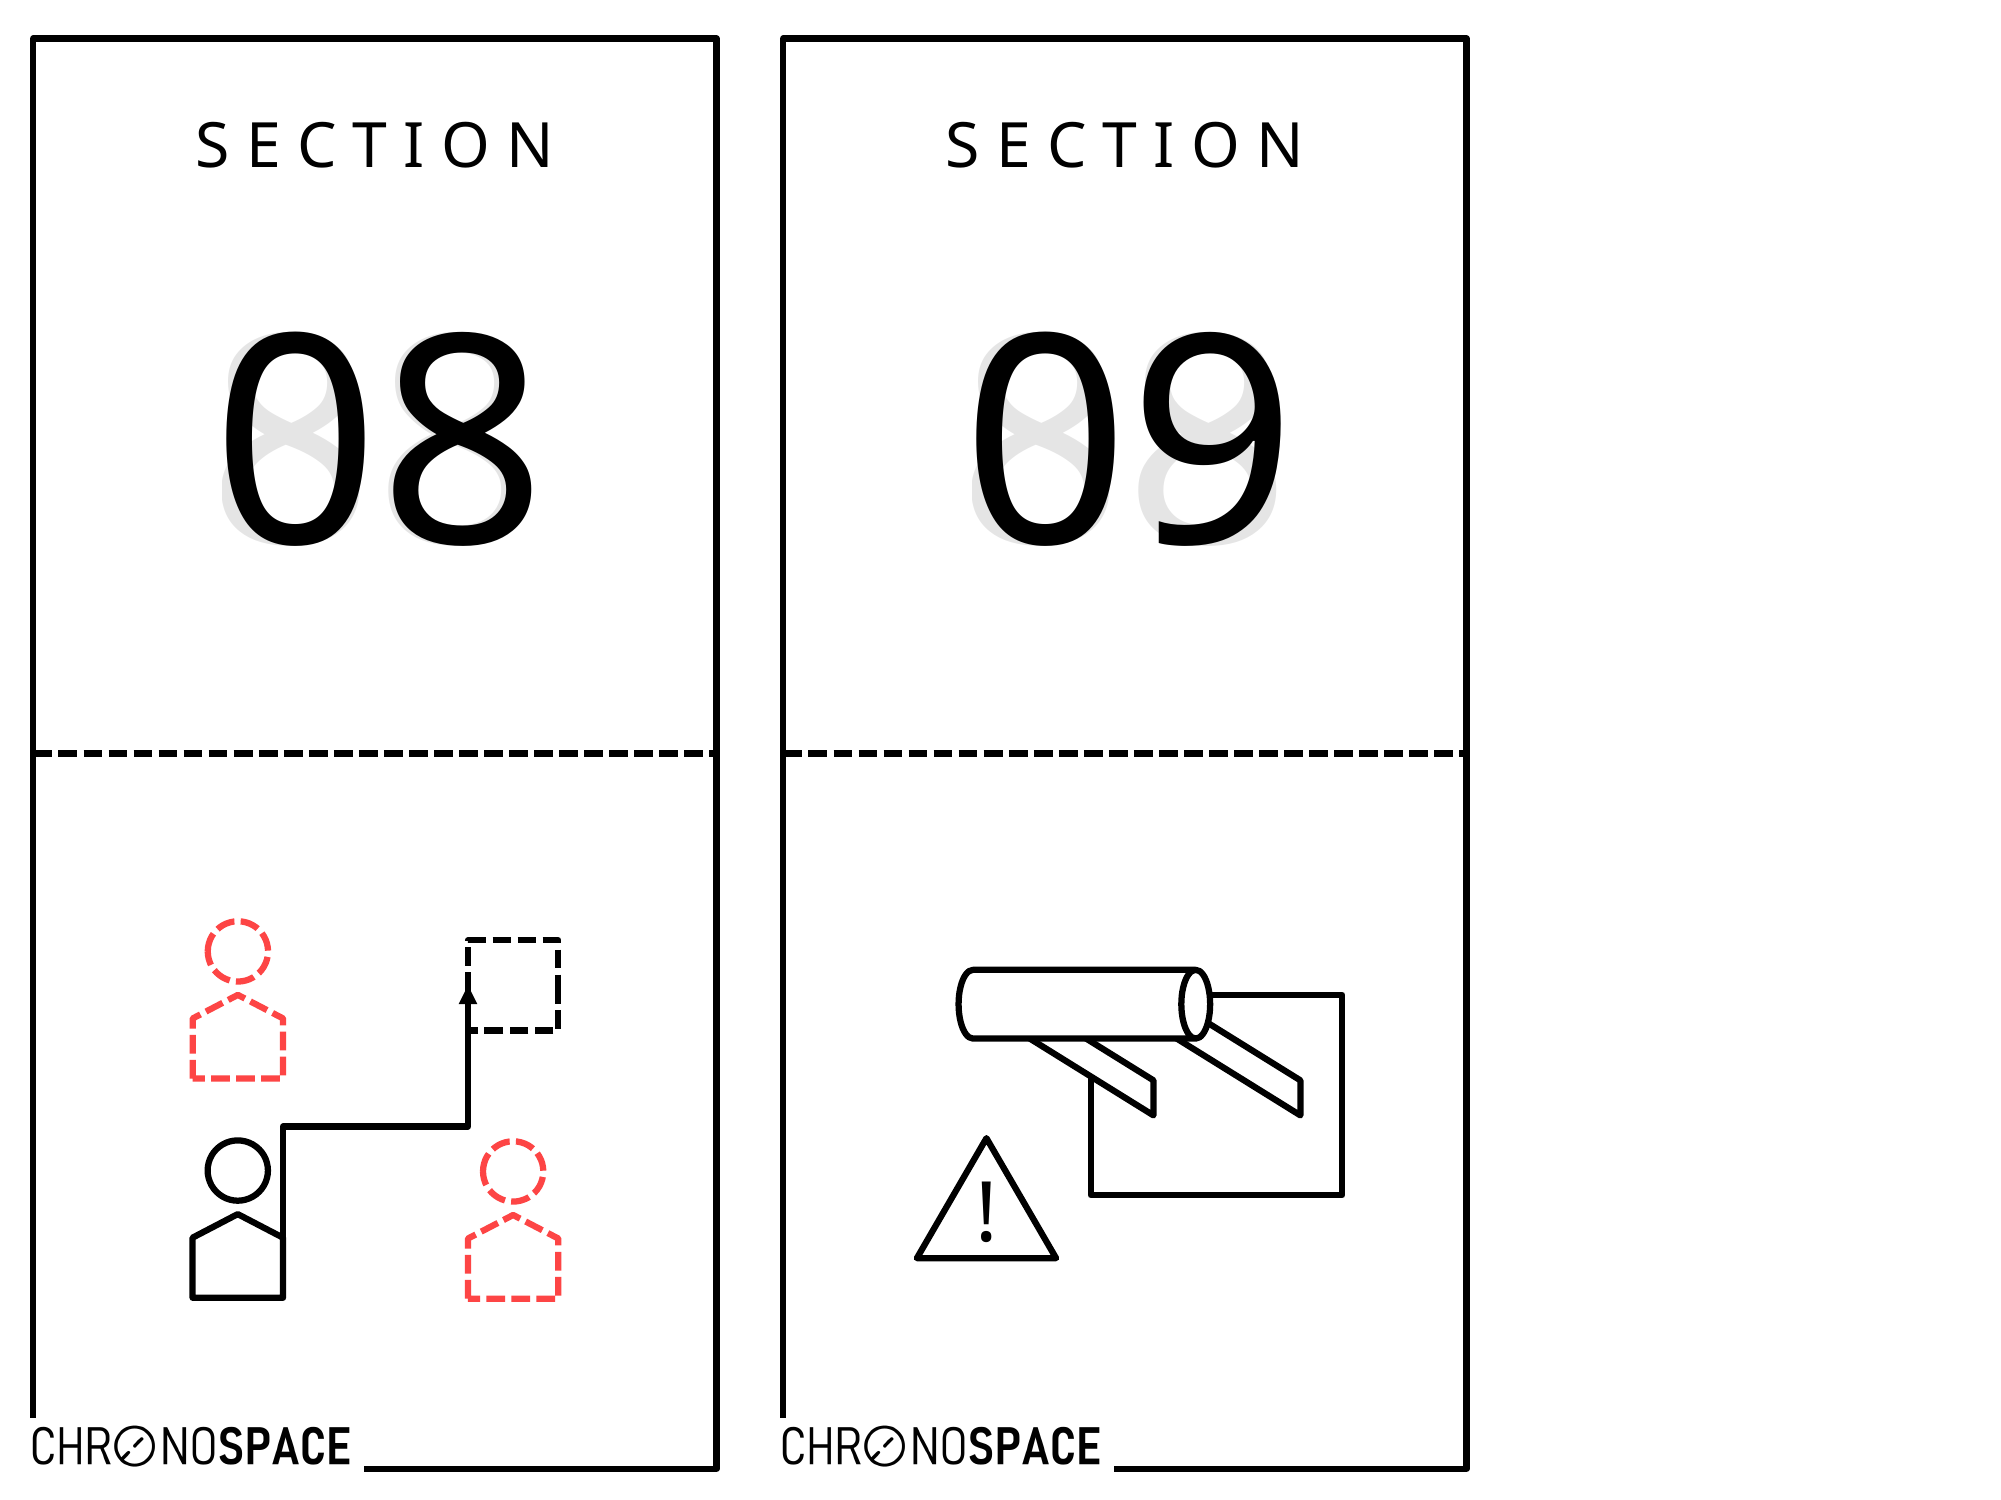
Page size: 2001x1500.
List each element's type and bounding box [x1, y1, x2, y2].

text_box [0, 0, 745, 1500]
text_box [748, 0, 1500, 1500]
